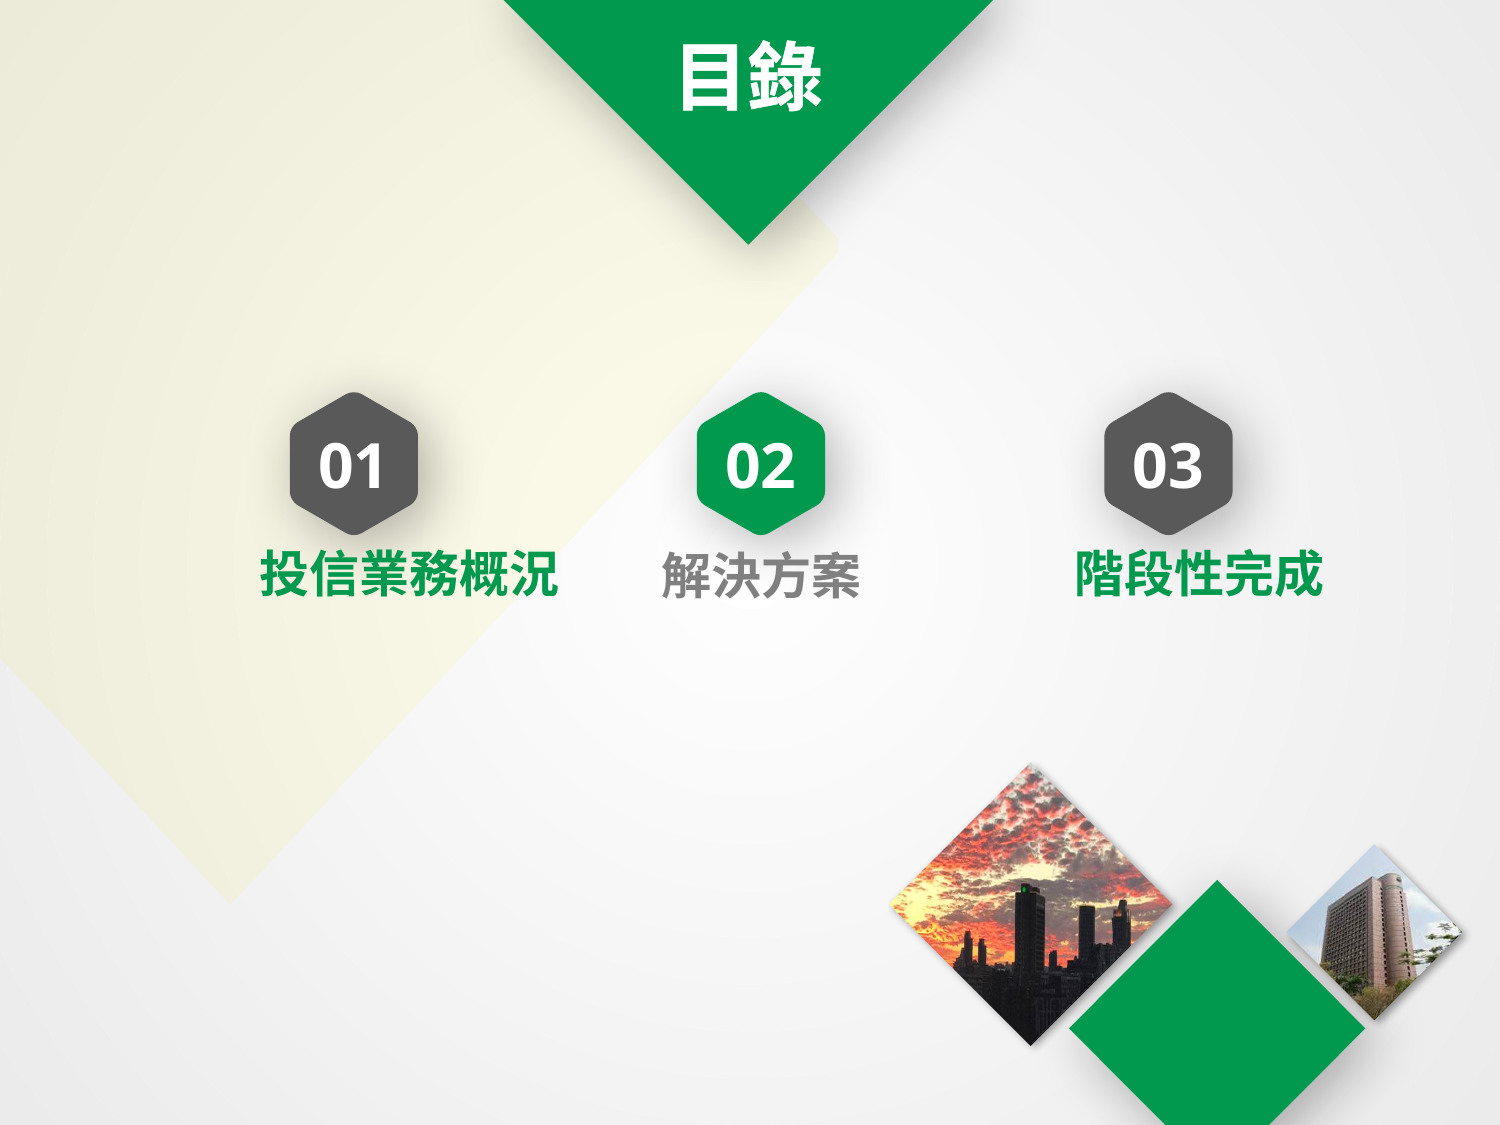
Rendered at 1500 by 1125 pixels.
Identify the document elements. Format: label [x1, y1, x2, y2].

text_box [235, 391, 473, 618]
picture [888, 762, 1173, 1046]
text_box [643, 391, 880, 620]
text_box [1050, 391, 1288, 618]
picture [1286, 844, 1463, 1021]
